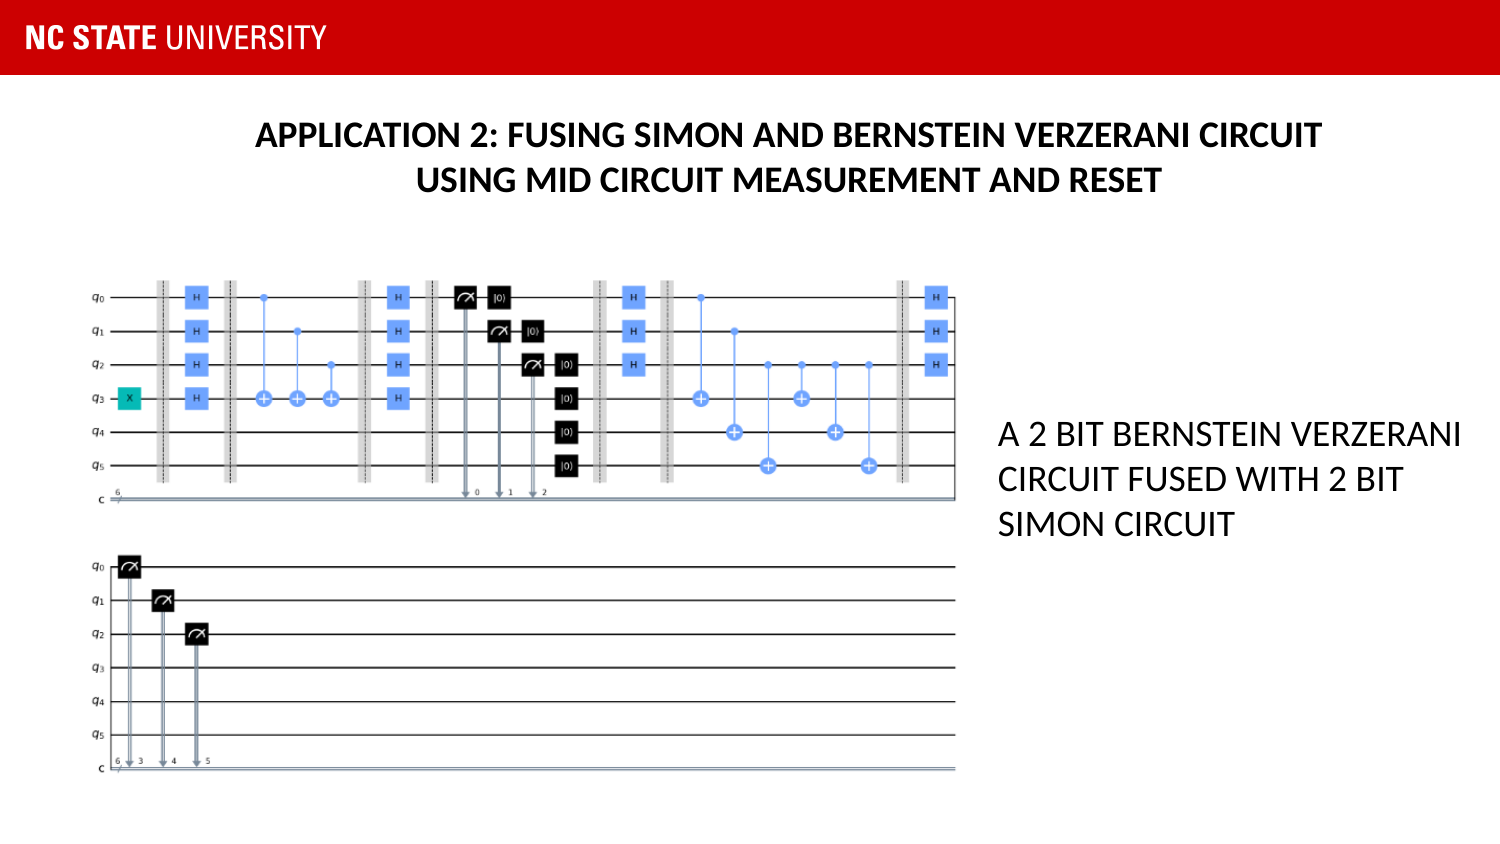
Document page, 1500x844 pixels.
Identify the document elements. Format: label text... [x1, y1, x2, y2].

picture [0, 0, 1500, 75]
text_box APPLICATION 2: FUSING SIMON AND BERNSTEIN VERZERANI CIRCUIT USING MID CIRCUIT MEASUREMENT AND RESET [235, 103, 1343, 208]
picture [77, 271, 970, 789]
text_box A 2 BIT BERNSTEIN VERZERANI CIRCUIT FUSED WITH 2 BIT SIMON CIRCUIT [983, 401, 1485, 552]
